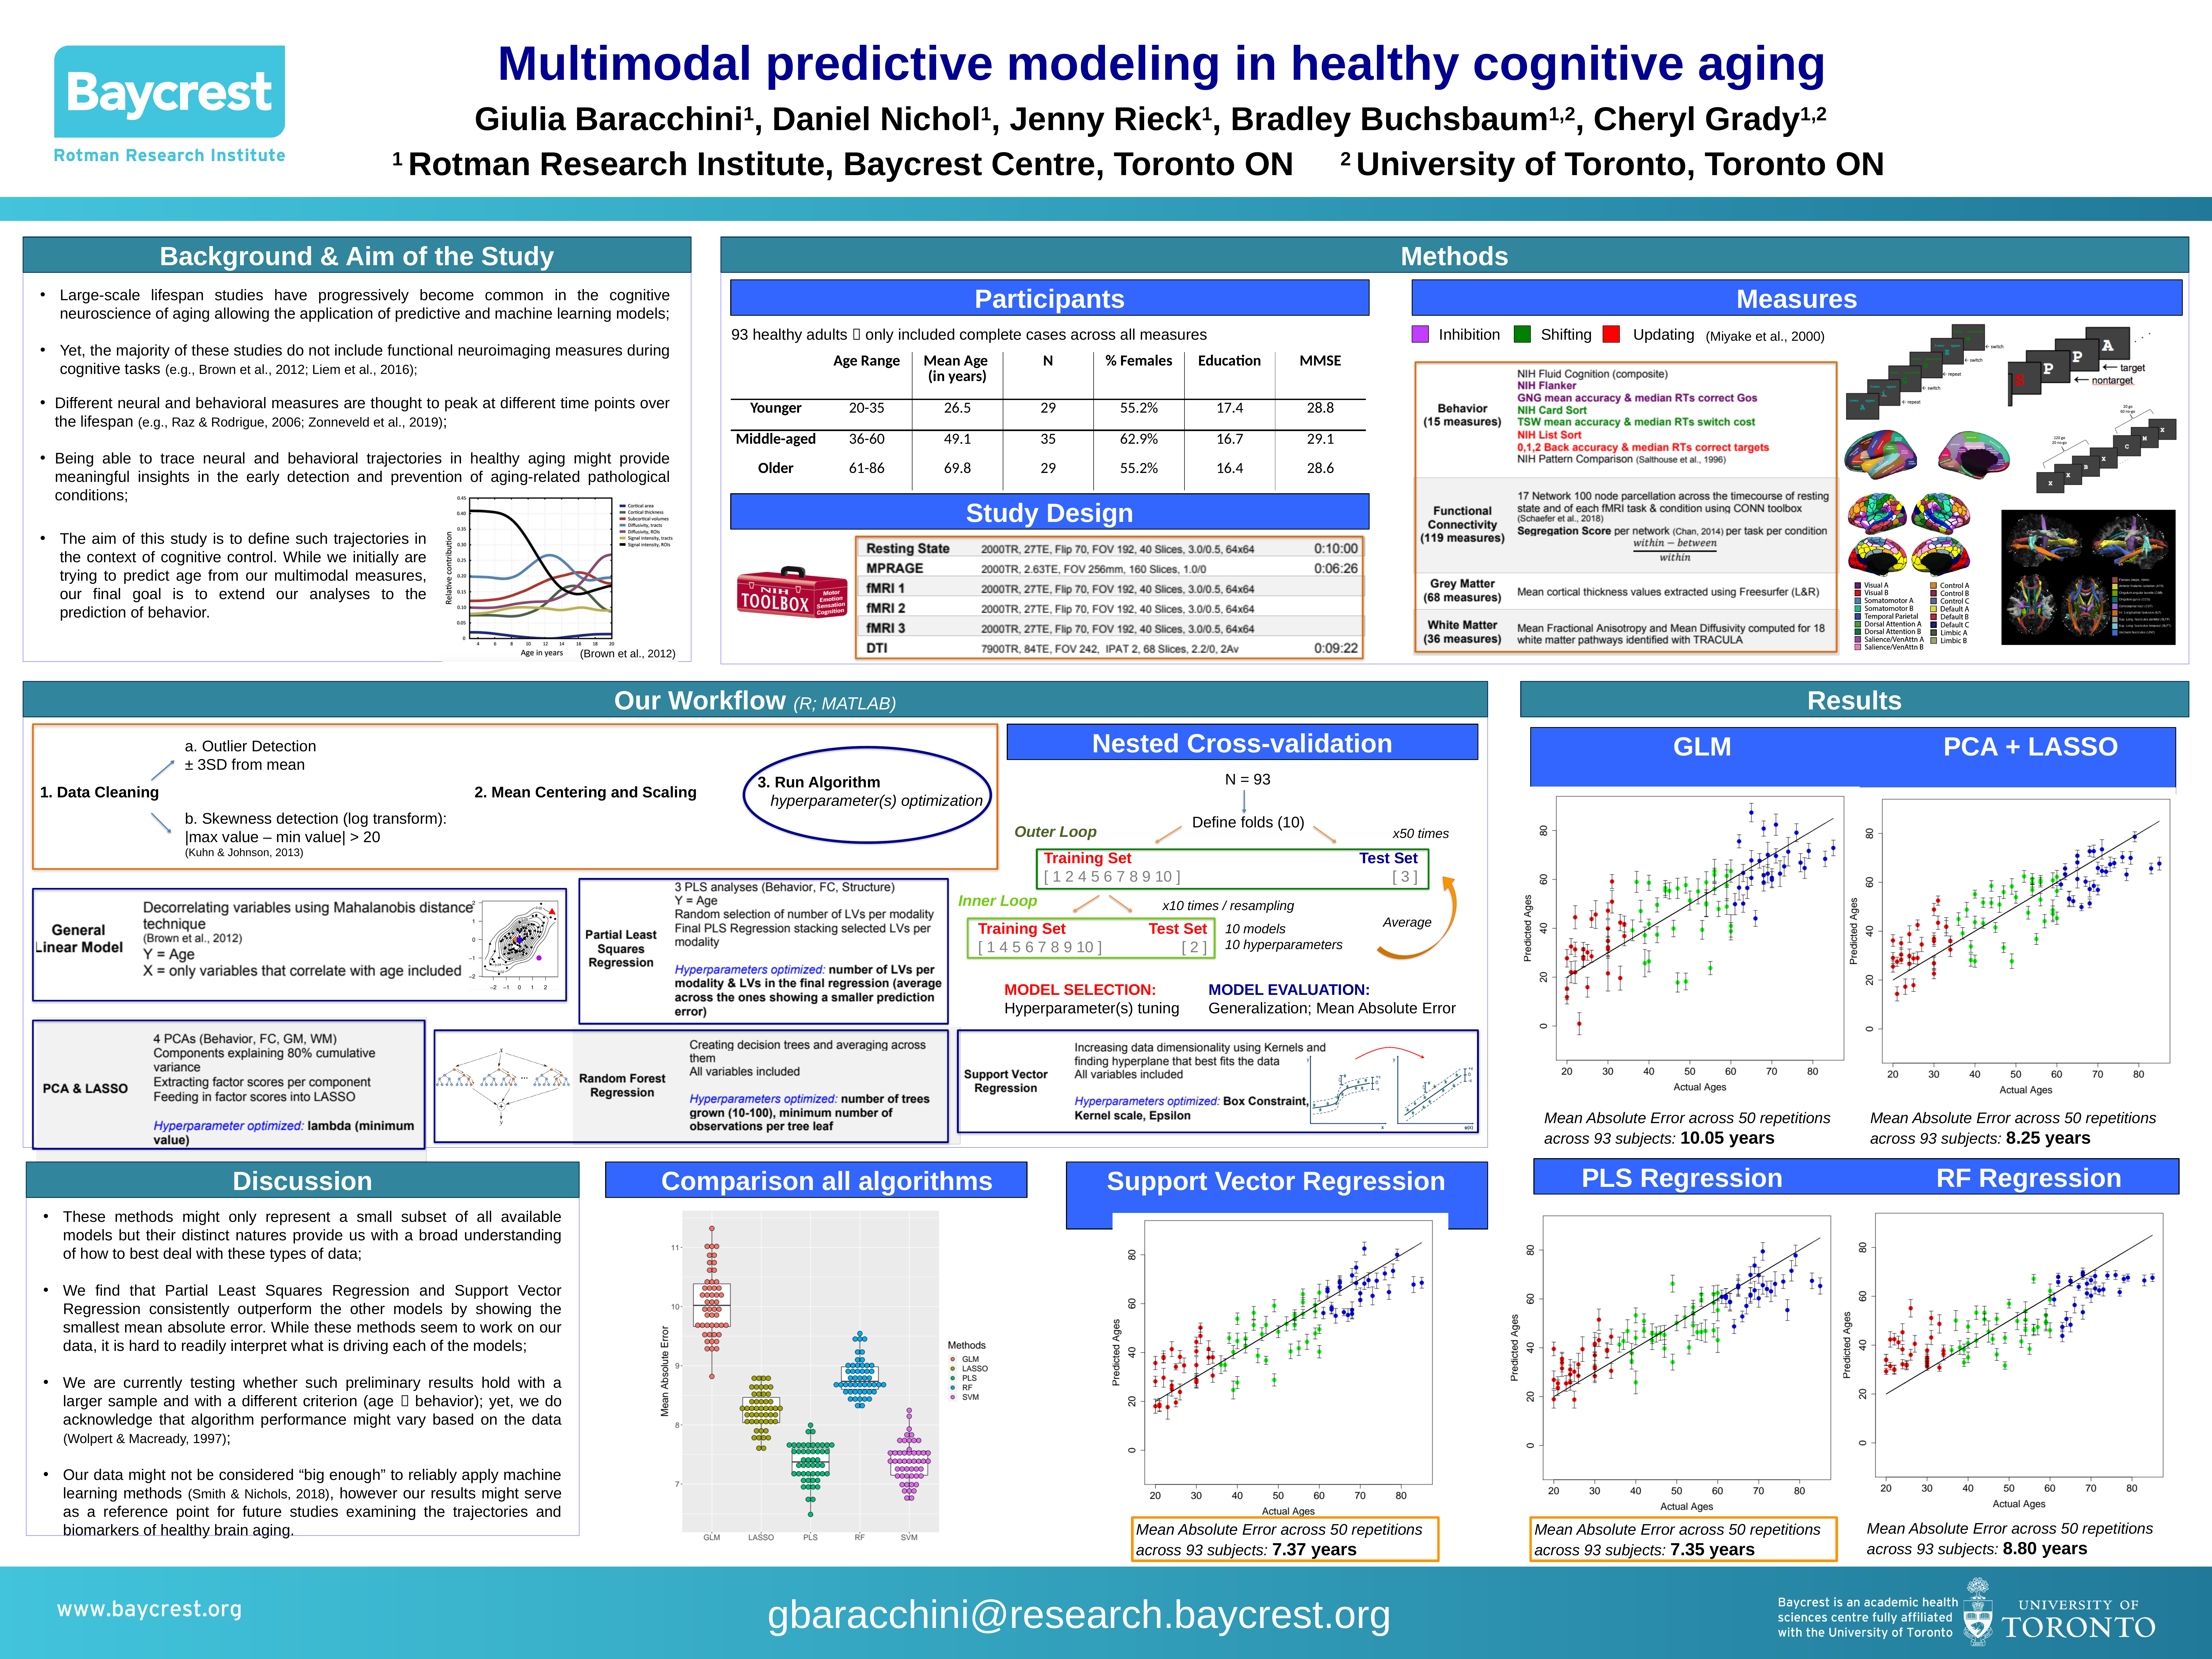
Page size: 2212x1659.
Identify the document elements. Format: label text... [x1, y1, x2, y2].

text_box Mean Absolute Error across 50 repetitions across 93 subjects: 7.37 years [1132, 1526, 1439, 1561]
table_cell 55.2% [1094, 400, 1184, 429]
picture [1112, 1213, 1449, 1524]
text_box Support Vector Regression [1066, 1162, 1488, 1229]
picture [505, 898, 560, 991]
table_header Mean Age (in years) [912, 352, 1003, 399]
text_box [678, 78, 687, 95]
table_cell 29 [1003, 400, 1093, 429]
table_cell 29.1 [1275, 431, 1366, 460]
table_cell 16.4 [1185, 460, 1275, 490]
picture [1774, 1572, 2160, 1649]
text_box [1073, 895, 1100, 912]
text_box [744, 747, 991, 843]
table_cell 29 [1003, 460, 1093, 490]
text_box x10 times / resampling [1159, 895, 1343, 915]
text_box Nested Cross-validation [1007, 724, 1478, 760]
text_box [678, 139, 687, 140]
text_box 10 models 10 hyperparameters [1221, 918, 1406, 954]
text_box Participants [731, 280, 1369, 315]
table_header Education [1185, 352, 1275, 399]
picture [442, 490, 678, 662]
text_box [23, 717, 1488, 1148]
picture [1524, 787, 2176, 1103]
table_header MMSE [1275, 352, 1366, 399]
table_cell 16.7 [1185, 431, 1275, 460]
table_header % Females [1094, 352, 1184, 399]
table_header N [1003, 352, 1093, 399]
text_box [36, 885, 505, 1014]
text_box [975, 1030, 1478, 1133]
text_box [1037, 849, 1429, 889]
text_box Define folds (10) [1188, 810, 1396, 833]
table_cell 20-35 [822, 400, 912, 429]
table_cell 69.8 [912, 460, 1003, 490]
table_cell Middle-aged [731, 431, 822, 460]
text_box The aim of this study is to define such trajectories in the context of cognitive control. While we initially are trying to predict age from our multimodal measures, our final goal is to extend our analyses to the prediction of behavior. [36, 527, 431, 623]
picture [54, 46, 286, 165]
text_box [572, 1027, 973, 1162]
text_box Shifting [1537, 322, 1629, 345]
text_box Background & Aim of the Study [23, 237, 691, 273]
text_box [33, 888, 35, 1001]
text_box GLM PCA + LASSO [1530, 727, 2176, 787]
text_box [36, 1017, 441, 1181]
text_box (Brown et al., 2012) [679, 644, 718, 661]
text_box 1 Rotman Research Institute, Baycrest Centre, Toronto ON 2 University of Toronto, Toronto ON [388, 140, 2143, 184]
picture [737, 566, 848, 619]
text_box [1411, 325, 1429, 343]
picture [441, 1048, 570, 1126]
text_box Mean Absolute Error across 50 repetitions across 93 subjects: 7.35 years [1530, 1521, 1837, 1561]
text_box These methods might only represent a small subset of all available models but their distinct natures provide us with a broad understanding of how to best deal with these types of data; We find that Partial Least Squares Regression and Support Vector Regression consistently outperform the other models by showing the smallest mean absolute error. While these methods seem to work on our data, it is hard to readily interpret what is driving each of the models; We are currently testing whether such preliminary results hold with a larger sample and with a different criterion (age  behavior); yet, we do acknowledge that algorithm performance might vary based on the data (Wolpert & Macready, 1997); Our data might not be considered “big enough” to reliably apply machine learning methods (Smith & Nichols, 2018), however our results might serve as a reference point for future studies examining the trajectories and biomarkers of healthy brain aging. [39, 1205, 566, 1612]
picture [1840, 319, 2177, 494]
text_box x50 times [1389, 823, 1491, 843]
text_box Giulia Baracchini1, Daniel Nichol1, Jenny Rieck1, Bradley Buchsbaum1,2, Cheryl Grady1,2 [471, 95, 1876, 139]
table_cell 17.4 [1185, 400, 1275, 429]
text_box (Miyake et al., 2000) [1702, 326, 1838, 346]
text_box Large-scale lifespan studies have progressively become common in the cognitive neuroscience of aging allowing the application of predictive and machine learning models; Yet, the majority of these studies do not include functional neuroimaging measures during cognitive tasks (e.g., Brown et al., 2012; Liem et al., 2016); Different neural and behavioral measures are thought to peak at different time points over the lifespan (e.g., Raz & Rodrigue, 2006; Zonneveld et al., 2019); Being able to trace neural and behavioral trajectories in healthy aging might provide meaningful insights in the early detection and prevention of aging-related pathological conditions; [36, 283, 675, 542]
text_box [151, 760, 175, 780]
text_box gbaracchini@research.baycrest.org [764, 1586, 1448, 1638]
table_cell 62.9% [1094, 431, 1184, 460]
picture [658, 1208, 994, 1544]
text_box Measures [1412, 280, 2183, 315]
text_box N = 93 [1221, 767, 1287, 790]
text_box Training Set [ 1 4 5 6 7 8 9 10 ] [975, 916, 1142, 918]
table_cell 49.1 [912, 431, 1003, 460]
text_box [852, 536, 1403, 675]
table_cell Younger [731, 400, 822, 429]
text_box Results [1520, 681, 2189, 717]
text_box MODEL EVALUATION: Generalization; Mean Absolute Error [1204, 977, 1465, 1019]
text_box Mean Absolute Error across 50 repetitions across 93 subjects: 10.05 years [1540, 1106, 1847, 1149]
table_cell 26.5 [912, 400, 1003, 429]
picture [1307, 1040, 1476, 1133]
text_box Inhibition [1435, 322, 1537, 345]
table_cell 28.6 [1275, 460, 1366, 490]
text_box Training Set [ 1 2 4 5 6 7 8 9 10 ] [1040, 846, 1248, 849]
text_box Inner Loop [975, 889, 1057, 911]
text_box Discussion [26, 1162, 579, 1198]
text_box Updating [1629, 322, 1731, 345]
text_box 93 healthy adults  only included complete cases across all measures [727, 322, 1435, 345]
picture [54, 1612, 248, 1622]
text_box [1443, 876, 1456, 924]
text_box MODEL SELECTION: Hyperparameter(s) tuning [1000, 977, 1202, 1019]
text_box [1155, 826, 1182, 843]
text_box [721, 273, 2189, 664]
text_box [26, 1198, 579, 1536]
table_cell Older [731, 460, 822, 490]
text_box Average [1379, 912, 1452, 932]
text_box [579, 879, 584, 1024]
text_box Our Workflow (R; MATLAB) [23, 681, 1488, 717]
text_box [151, 813, 171, 833]
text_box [1404, 355, 1847, 676]
text_box [23, 273, 691, 662]
text_box Comparison all algorithms [606, 1162, 1027, 1198]
picture [2001, 509, 2176, 645]
text_box 3. Run Algorithm hyperparameter(s) optimization [999, 770, 1070, 811]
text_box PLS Regression RF Regression [1534, 1159, 2179, 1194]
text_box Test Set [ 2 ] [1142, 916, 1211, 918]
table_header Age Range [822, 352, 912, 399]
text_box Methods [721, 237, 2189, 273]
table_cell 28.8 [1275, 400, 1366, 429]
text_box [1382, 932, 1447, 959]
table_cell 55.2% [1094, 460, 1184, 490]
text_box Multimodal predictive modeling in healthy cognitive aging [494, 29, 1883, 92]
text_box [1313, 826, 1337, 843]
picture [1935, 429, 2011, 481]
text_box [506, 888, 566, 1001]
text_box Test Set [ 3 ] [1353, 846, 1422, 849]
picture [1511, 1208, 2179, 1519]
text_box [33, 1020, 35, 1149]
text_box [586, 869, 974, 1048]
text_box Study Design [731, 494, 1369, 529]
text_box Mean Absolute Error across 50 repetitions across 93 subjects: 8.25 years [1866, 1106, 2172, 1149]
picture [1843, 428, 1919, 481]
table_header [731, 352, 822, 399]
picture [1846, 490, 1981, 678]
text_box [954, 1041, 1353, 1139]
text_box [1109, 895, 1133, 912]
table_cell 36-60 [822, 431, 912, 460]
text_box [33, 724, 998, 869]
table_cell 35 [1003, 431, 1093, 460]
text_box Outer Loop [1010, 819, 1113, 842]
text_box [442, 1030, 571, 1142]
text_box [975, 918, 1215, 958]
text_box Mean Absolute Error across 50 repetitions across 93 subjects: 8.80 years [1863, 1519, 2169, 1560]
table_cell 61-86 [822, 460, 912, 490]
